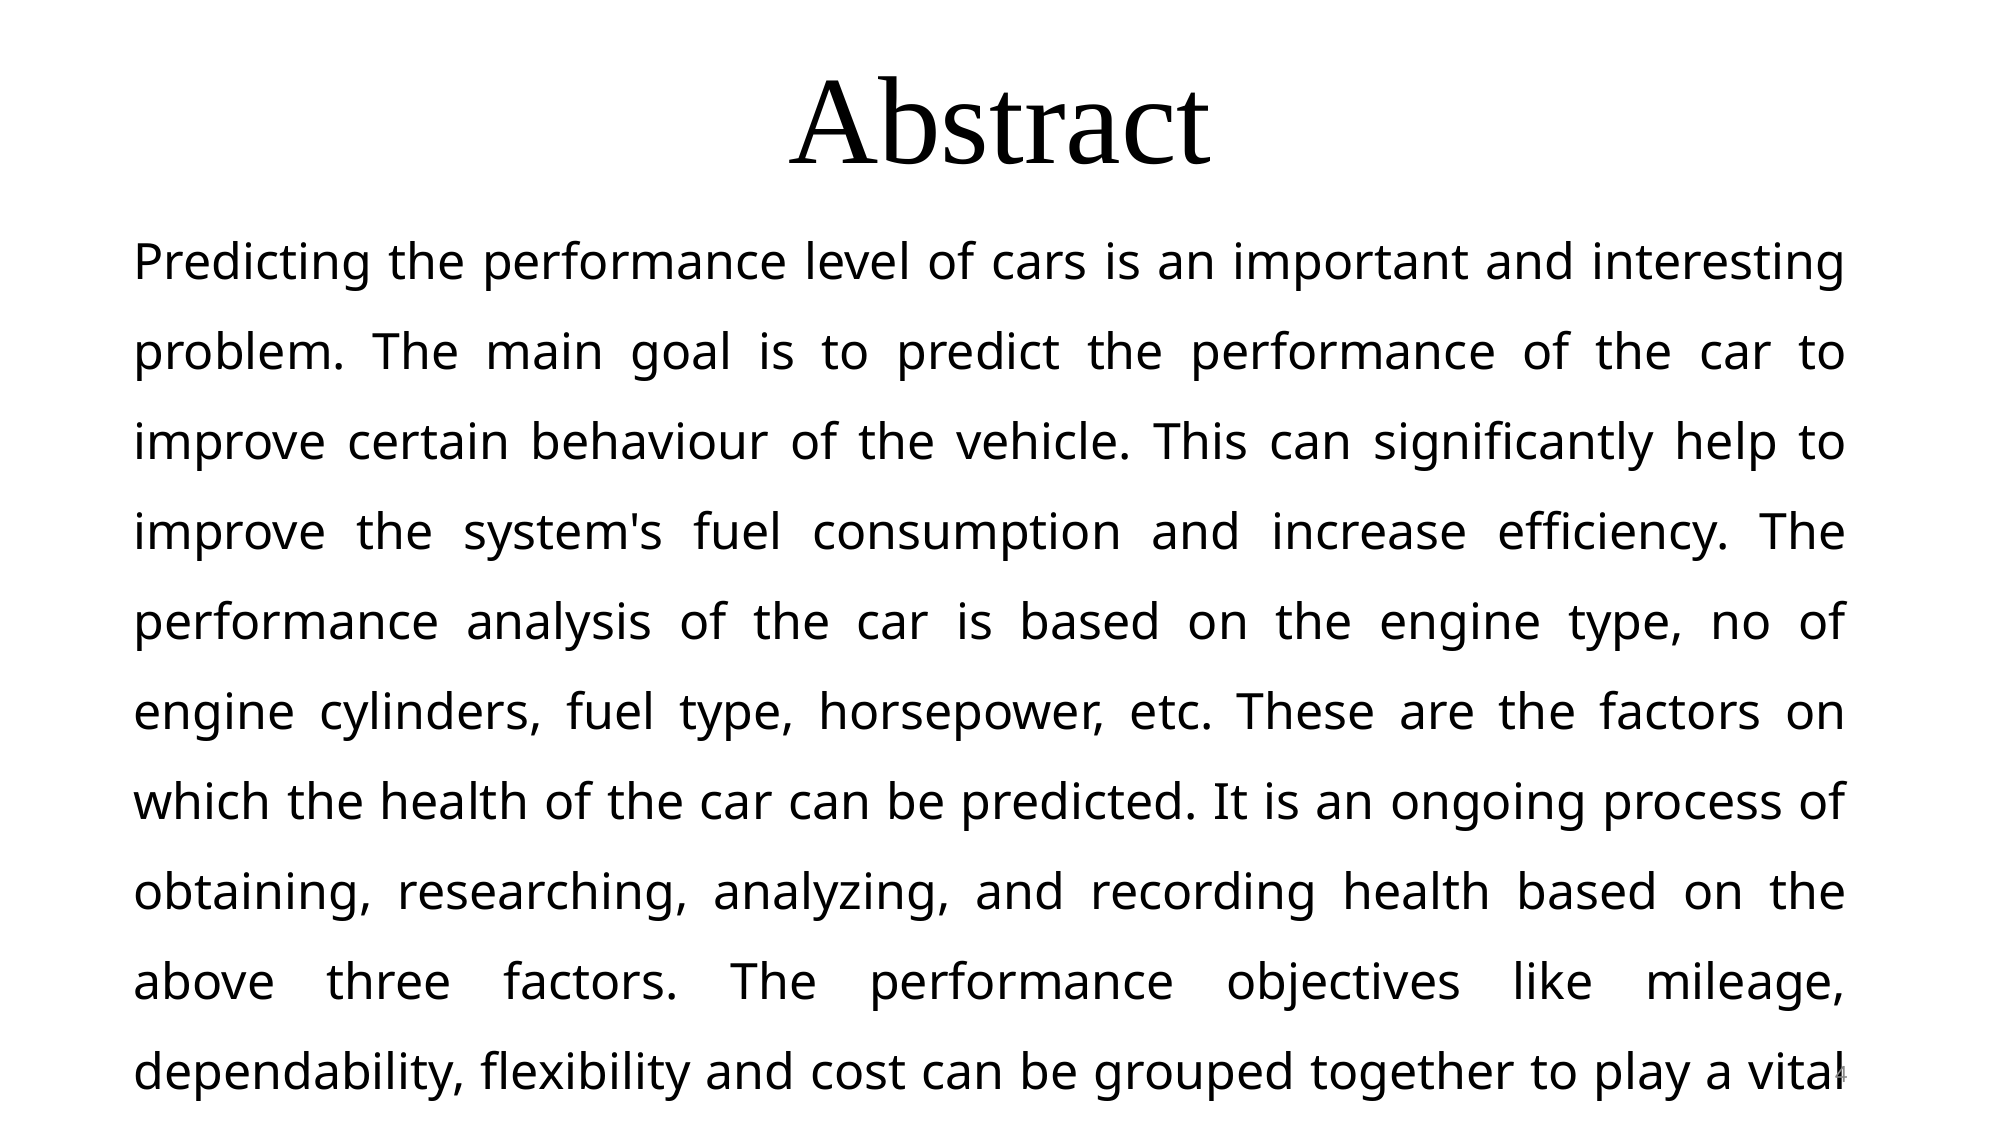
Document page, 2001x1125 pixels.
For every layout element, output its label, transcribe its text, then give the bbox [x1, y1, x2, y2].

title Abstract [137, 32, 1863, 192]
list Predicting the performance level of cars is an important and interesting problem. The main goal is to predict the performance of the car to improve certain behaviour of the vehicle. This can significantly help to improve the system's fuel consumption and increase efficiency. The performance analysis of the car is based on the engine type, no of engine cylinders, fuel type, horsepower, etc. These are the factors on which the health of the car can be predicted. It is an ongoing process of obtaining, researching, analyzing, and recording health based on the above three factors. The performance objectives like mileage, dependability, flexibility and cost can be grouped together to play a vital role in the prediction engine and engine management system. This approach is a very important step towards understanding the vehicle's performance. [118, 192, 1863, 1043]
slide_number 4 [1412, 1042, 1863, 1103]
